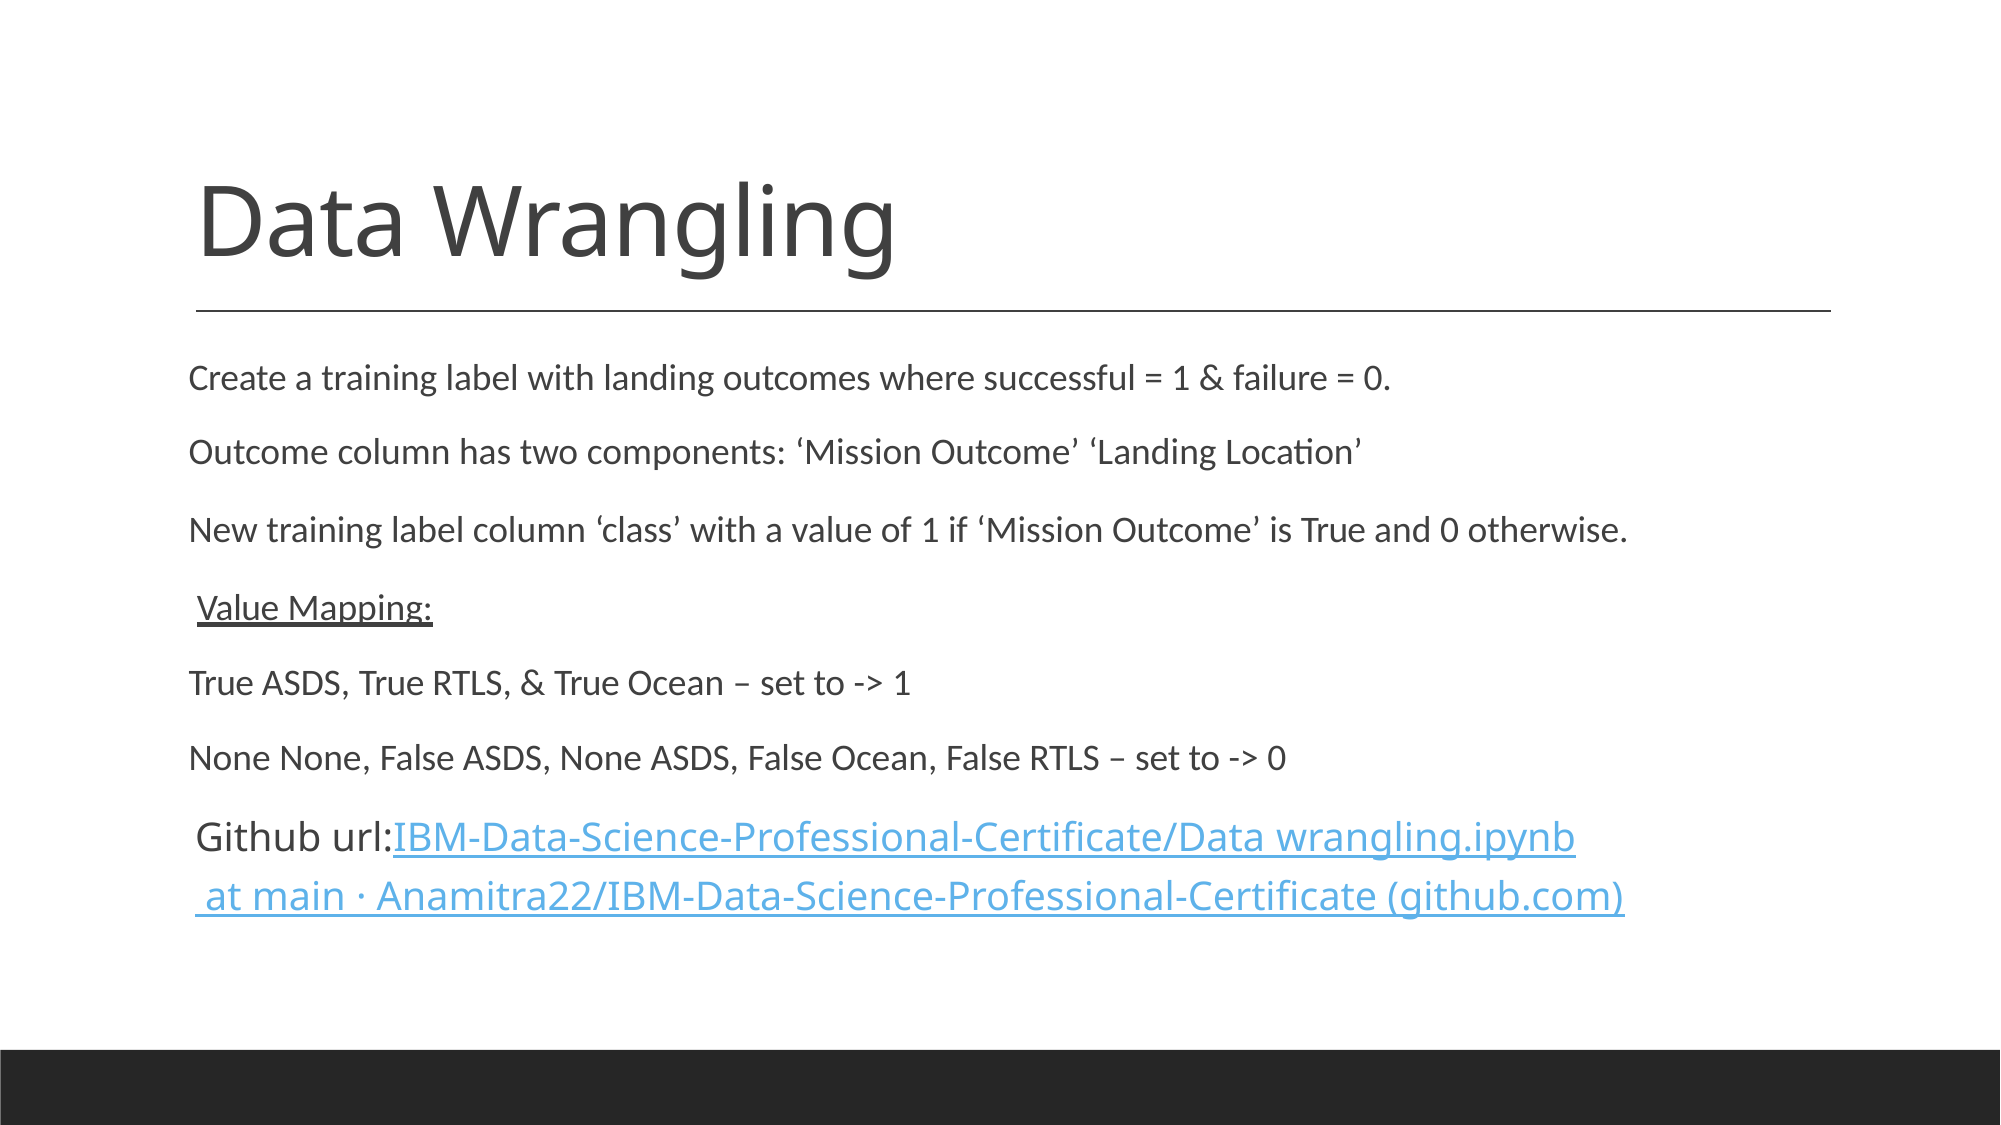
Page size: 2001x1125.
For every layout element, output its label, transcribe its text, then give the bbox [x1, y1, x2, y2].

title Data Wrangling [180, 47, 1830, 285]
list Create a training label with landing outcomes where successful = 1 & failure = 0. Outcome column has two components: ‘Mission Outcome’ ‘Landing Location’ New training label column ‘class’ with a value of 1 if ‘Mission Outcome’ is True and 0 otherwise. Value Mapping: True ASDS, True RTLS, & True Ocean – set to -> 1 None None, False ASDS, None ASDS, False Ocean, False RTLS – set to -> 0 Github url:IBM-Data-Science-Professional-Certificate/Data wrangling.ipynb at main · Anamitra22/IBM-Data-Science-Professional-Certificate (github.com) [180, 345, 1830, 963]
